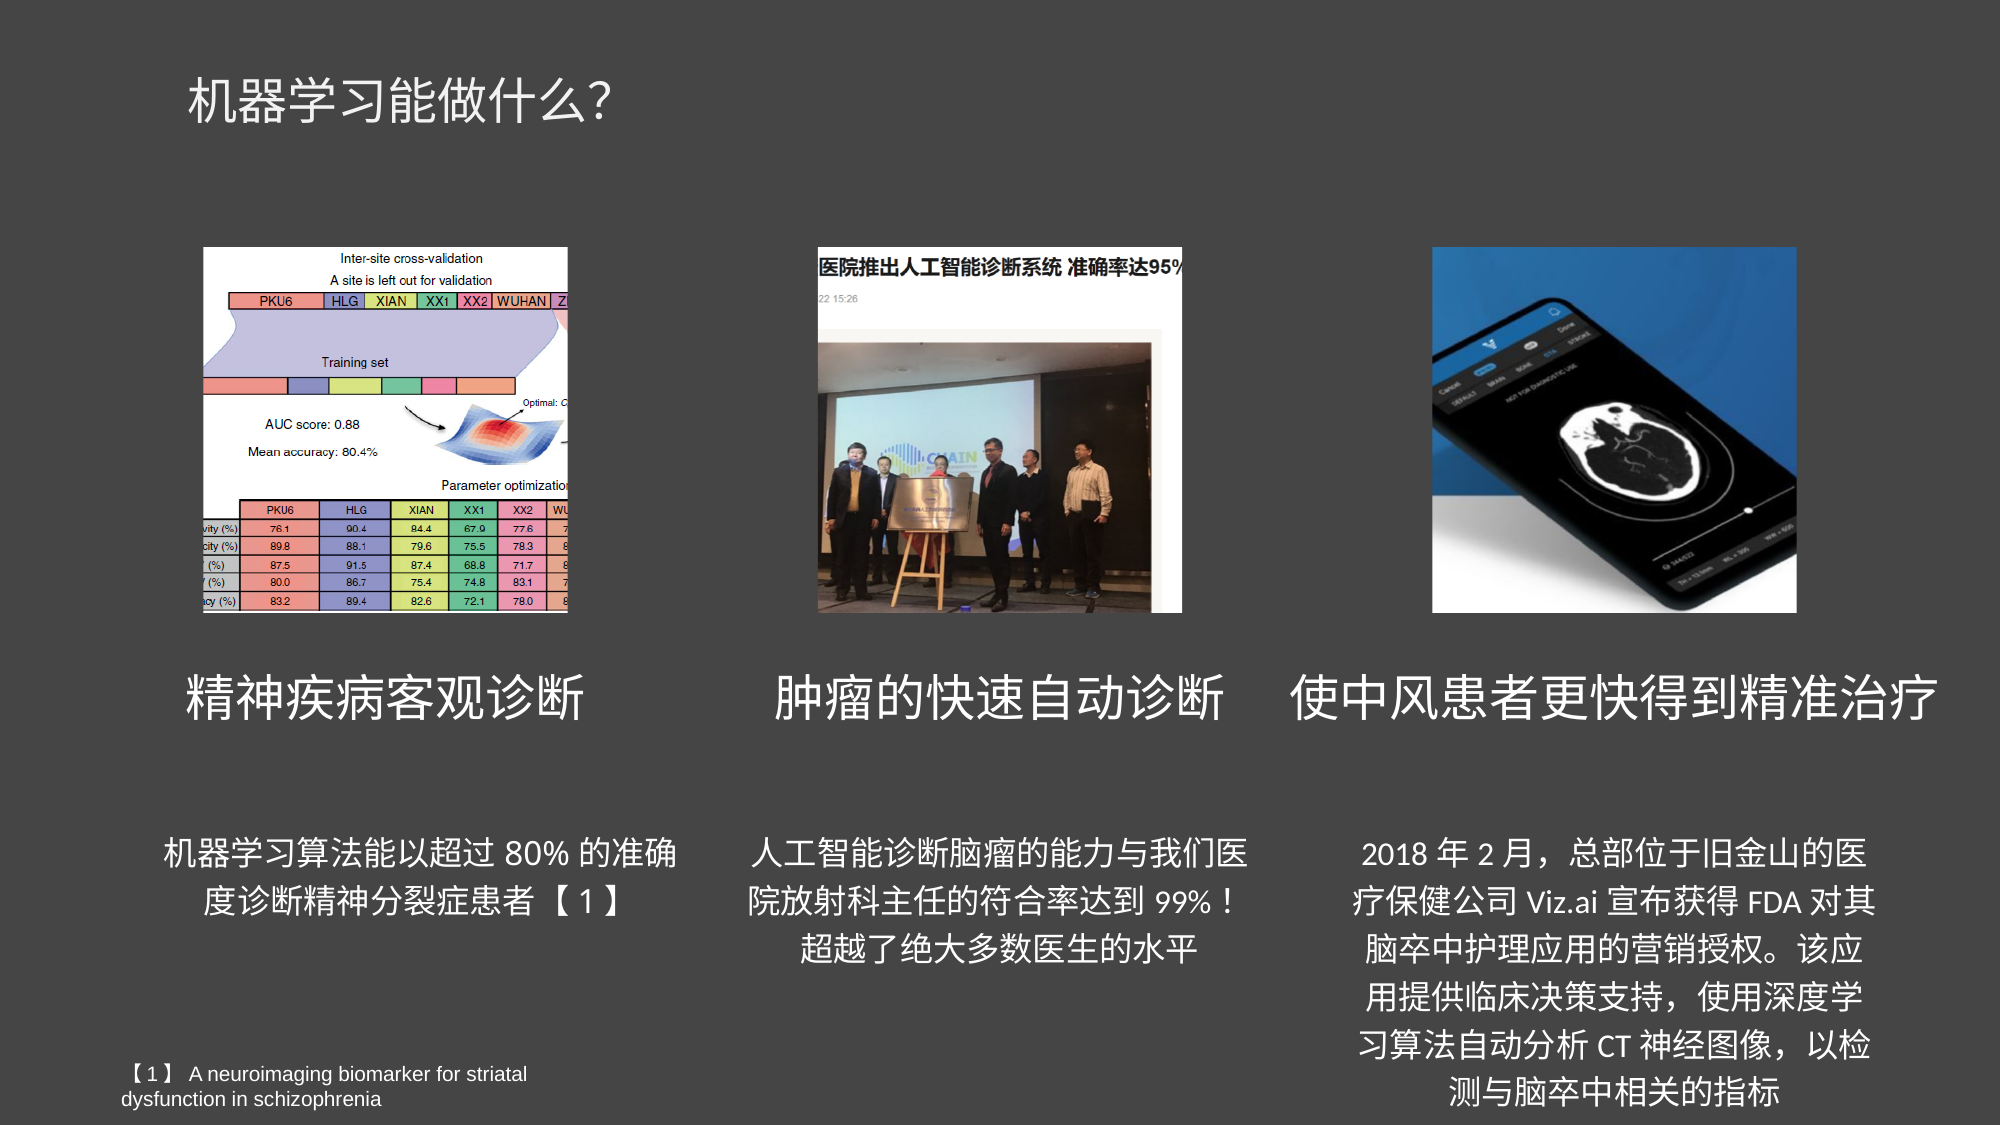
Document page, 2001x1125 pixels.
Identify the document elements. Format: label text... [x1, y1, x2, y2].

text_box 精神疾病客观诊断 [177, 659, 593, 734]
text_box 机器学习能做什么？ [30, 62, 996, 137]
picture [817, 247, 1183, 613]
picture [1432, 247, 1797, 613]
text_box 使中风患者更快得到精准治疗 [1281, 659, 1948, 734]
picture [203, 247, 568, 613]
text_box [113, 816, 658, 877]
text_box 肿瘤的快速自动诊断 [767, 659, 1233, 734]
text_box 机器学习算法能以超过80%的准确度诊断精神分裂症患者【1】 [149, 817, 693, 928]
text_box 人工智能诊断脑瘤的能力与我们医院放射科主任的符合率达到99%！超越了绝大多数医生的水平 [728, 816, 1272, 976]
text_box 【1】A neuroimaging biomarker for striatal dysfunction in schizophrenia [113, 1053, 616, 1118]
text_box 2018年2月，总部位于旧金山的医疗保健公司Viz.ai宣布获得FDA对其脑卒中护理应用的营销授权。该应用提供临床决策支持，使用深度学习算法自动分析CT神经图像，以检测与脑卒中相关的指标 [1342, 816, 1887, 1119]
